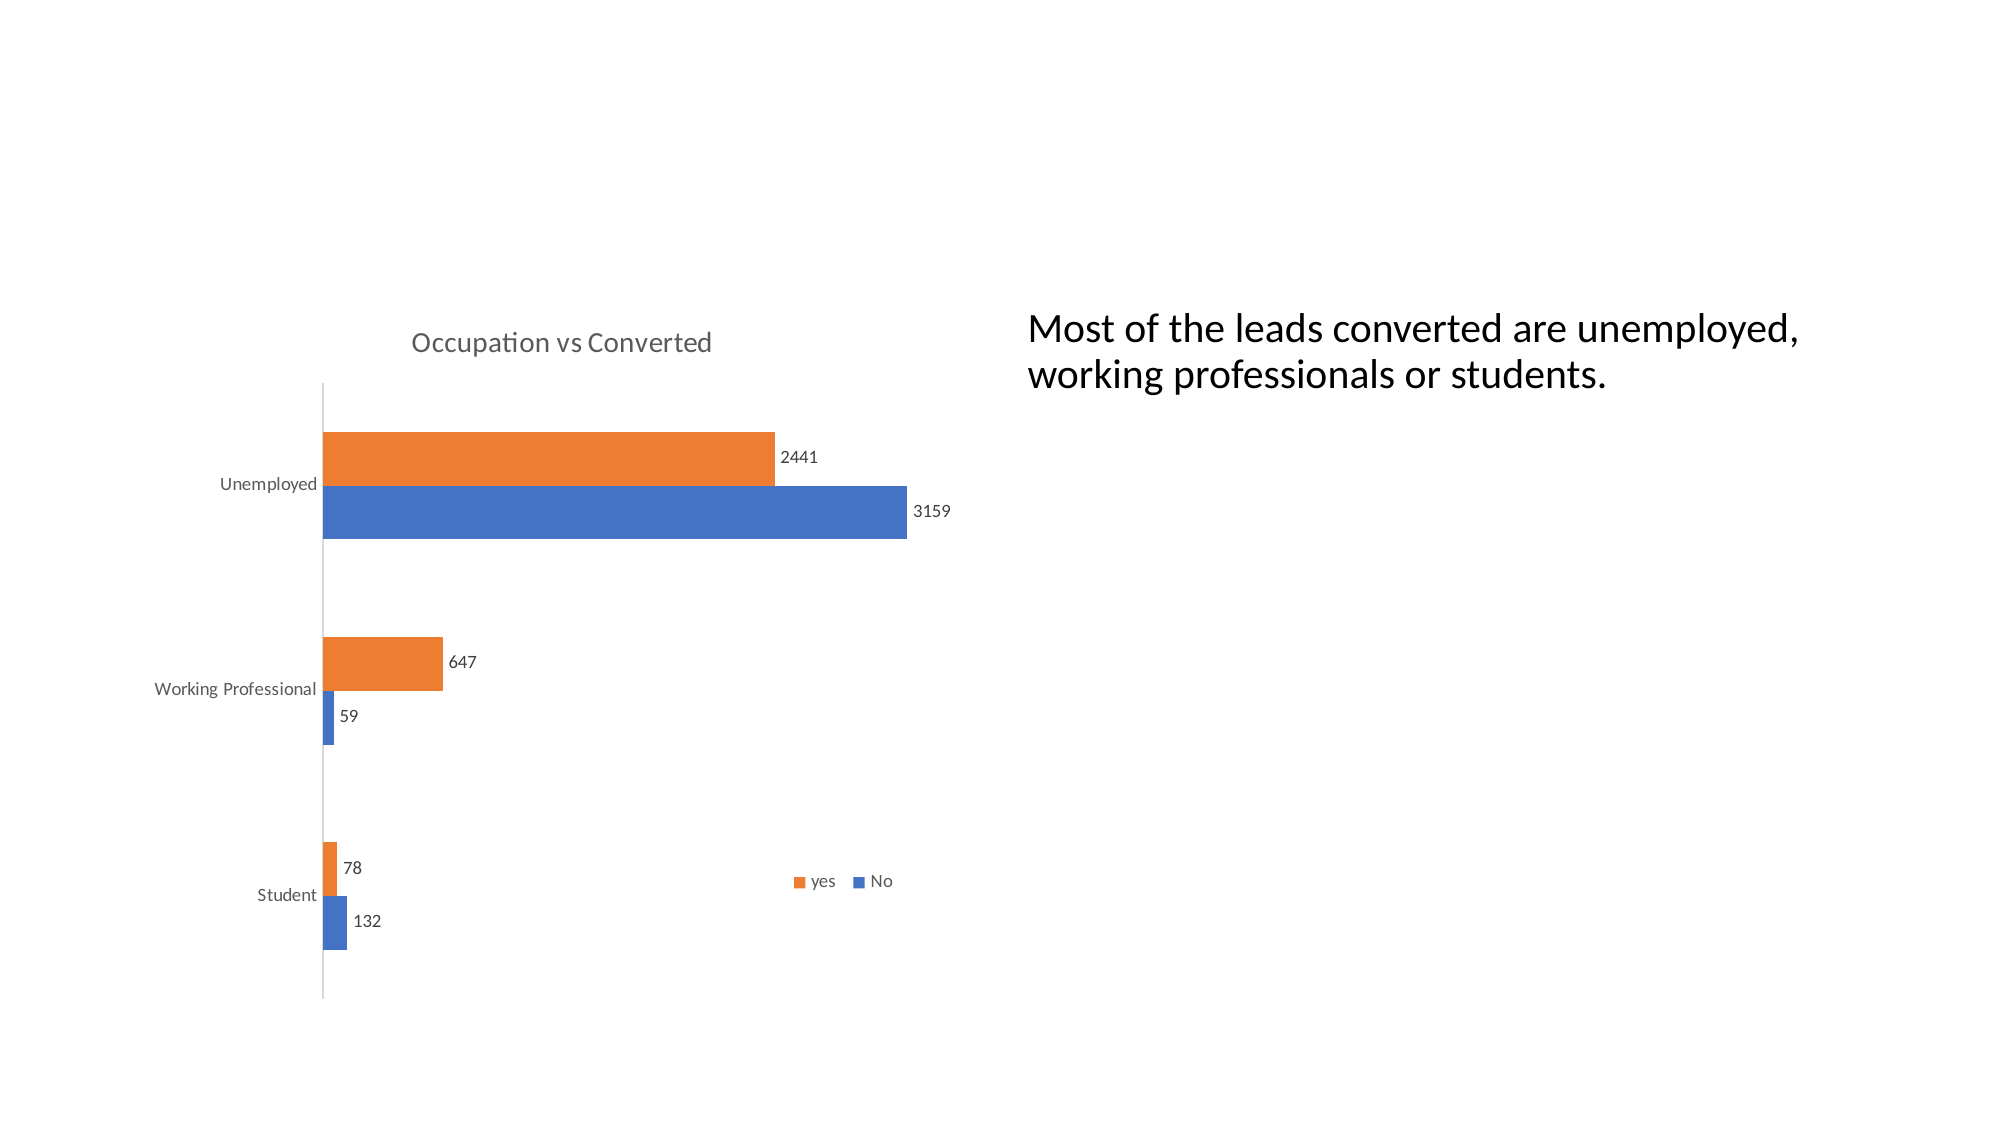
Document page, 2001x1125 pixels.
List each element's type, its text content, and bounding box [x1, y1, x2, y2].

chart [137, 299, 988, 1014]
list Most of the leads converted are unemployed, working professionals or students. [1012, 299, 1863, 1014]
